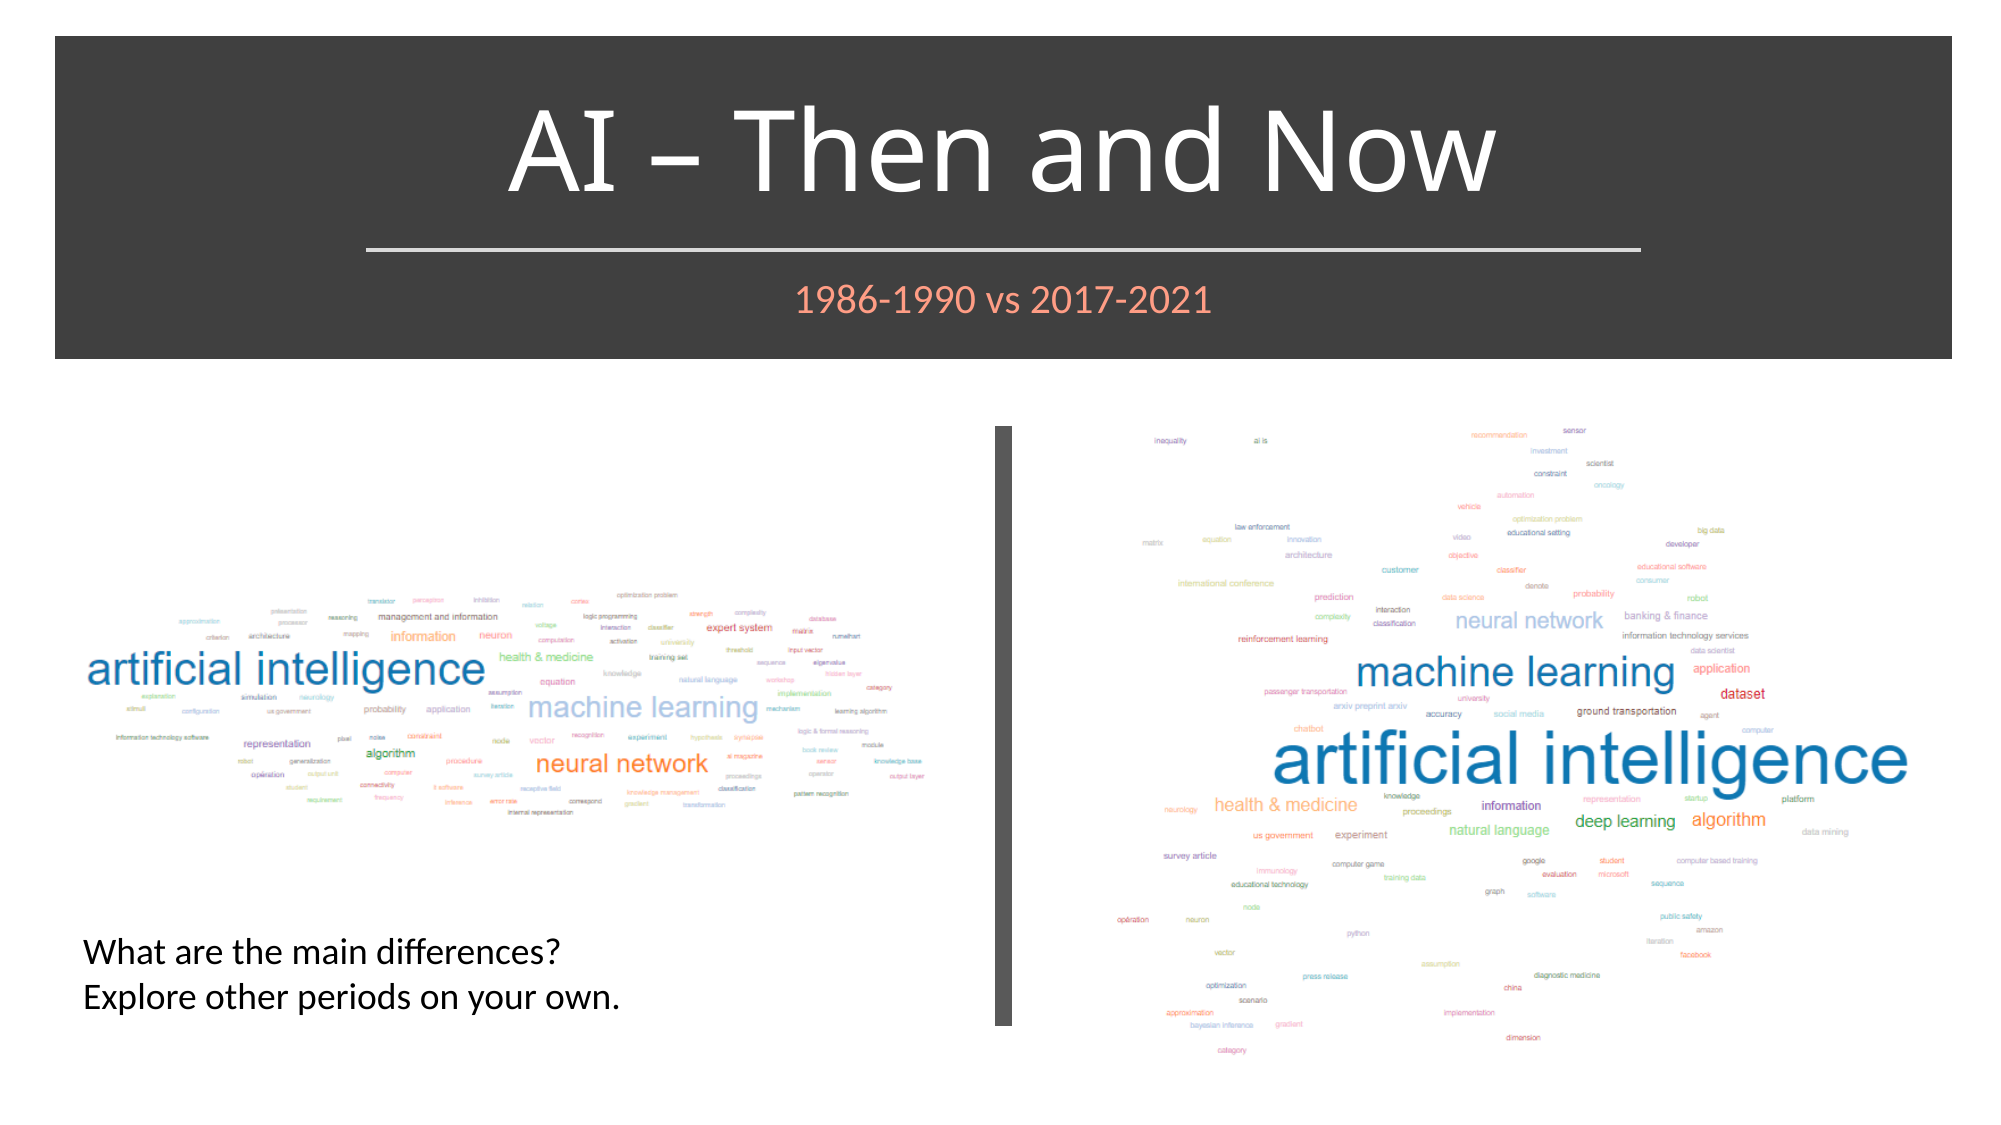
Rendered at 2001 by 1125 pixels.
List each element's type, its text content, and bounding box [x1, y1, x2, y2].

title AI – Then and Now [89, 71, 1917, 224]
picture [1117, 423, 1917, 1080]
picture [65, 565, 961, 886]
text_box What are the main differences? Explore other periods on your own. [68, 919, 637, 1025]
list 1986-1990 vs 2017-2021 [253, 269, 1754, 339]
text_box [64, 45, 1942, 350]
